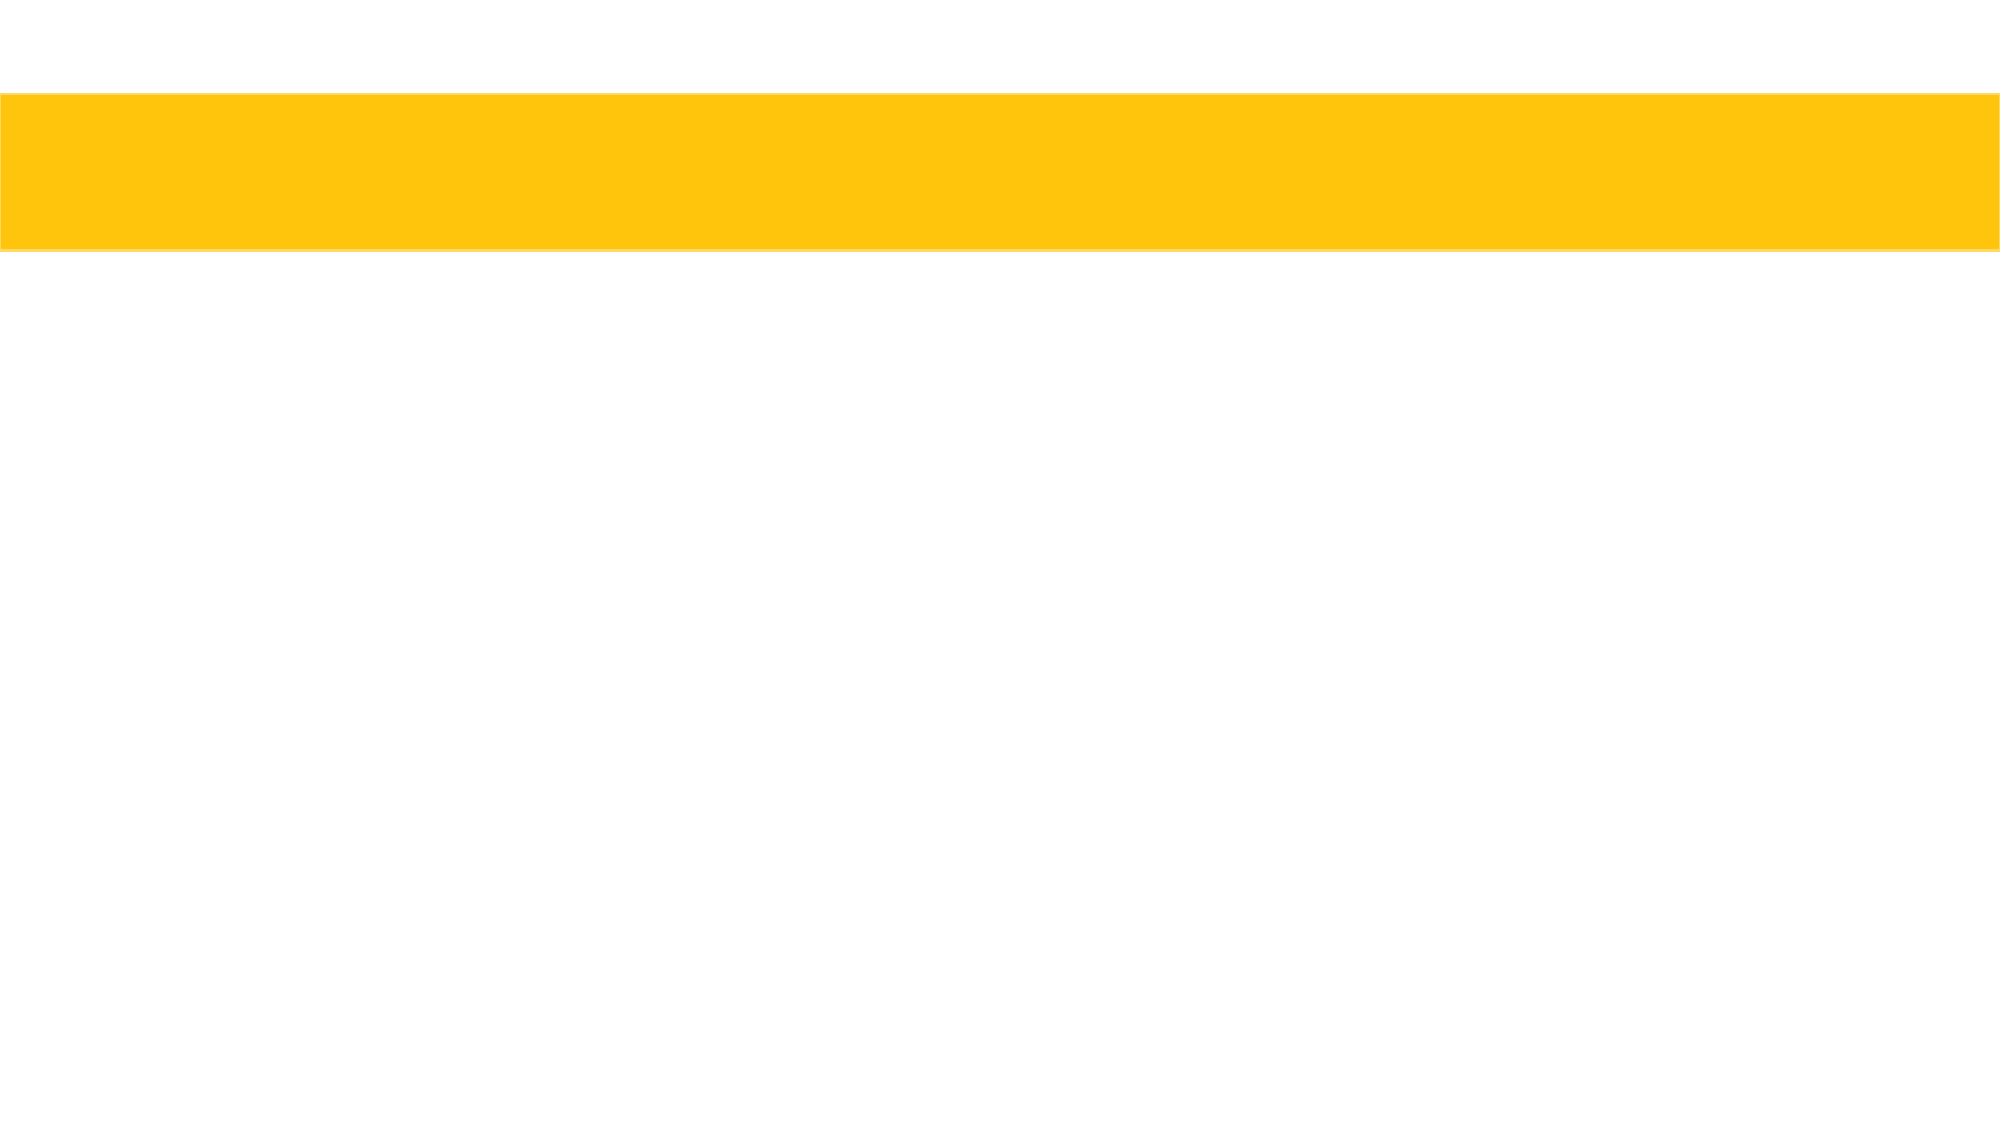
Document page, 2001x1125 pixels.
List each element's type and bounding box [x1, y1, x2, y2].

text_box [0, 93, 2000, 252]
